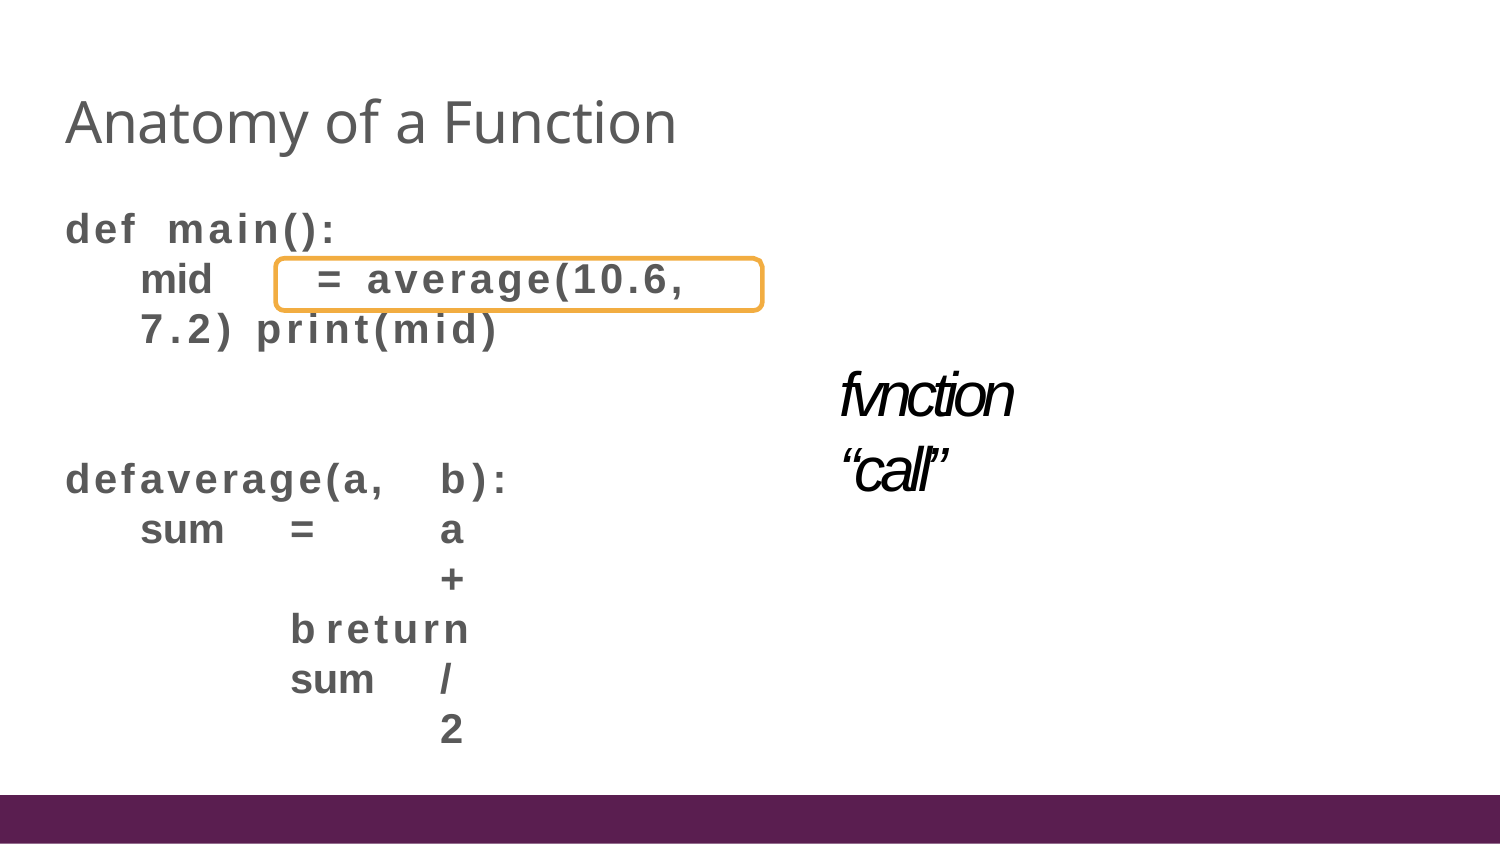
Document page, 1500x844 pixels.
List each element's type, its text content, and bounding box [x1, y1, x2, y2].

text_box fvnction “call” [837, 351, 1137, 504]
title Anatomy of a Function [63, 82, 703, 199]
text_box [275, 258, 763, 311]
text_box def average(a, b): sum = a + b return sum / 2 [63, 449, 518, 752]
text_box def main(): mid = average(10.6, 7.2) print(mid) [63, 199, 743, 352]
